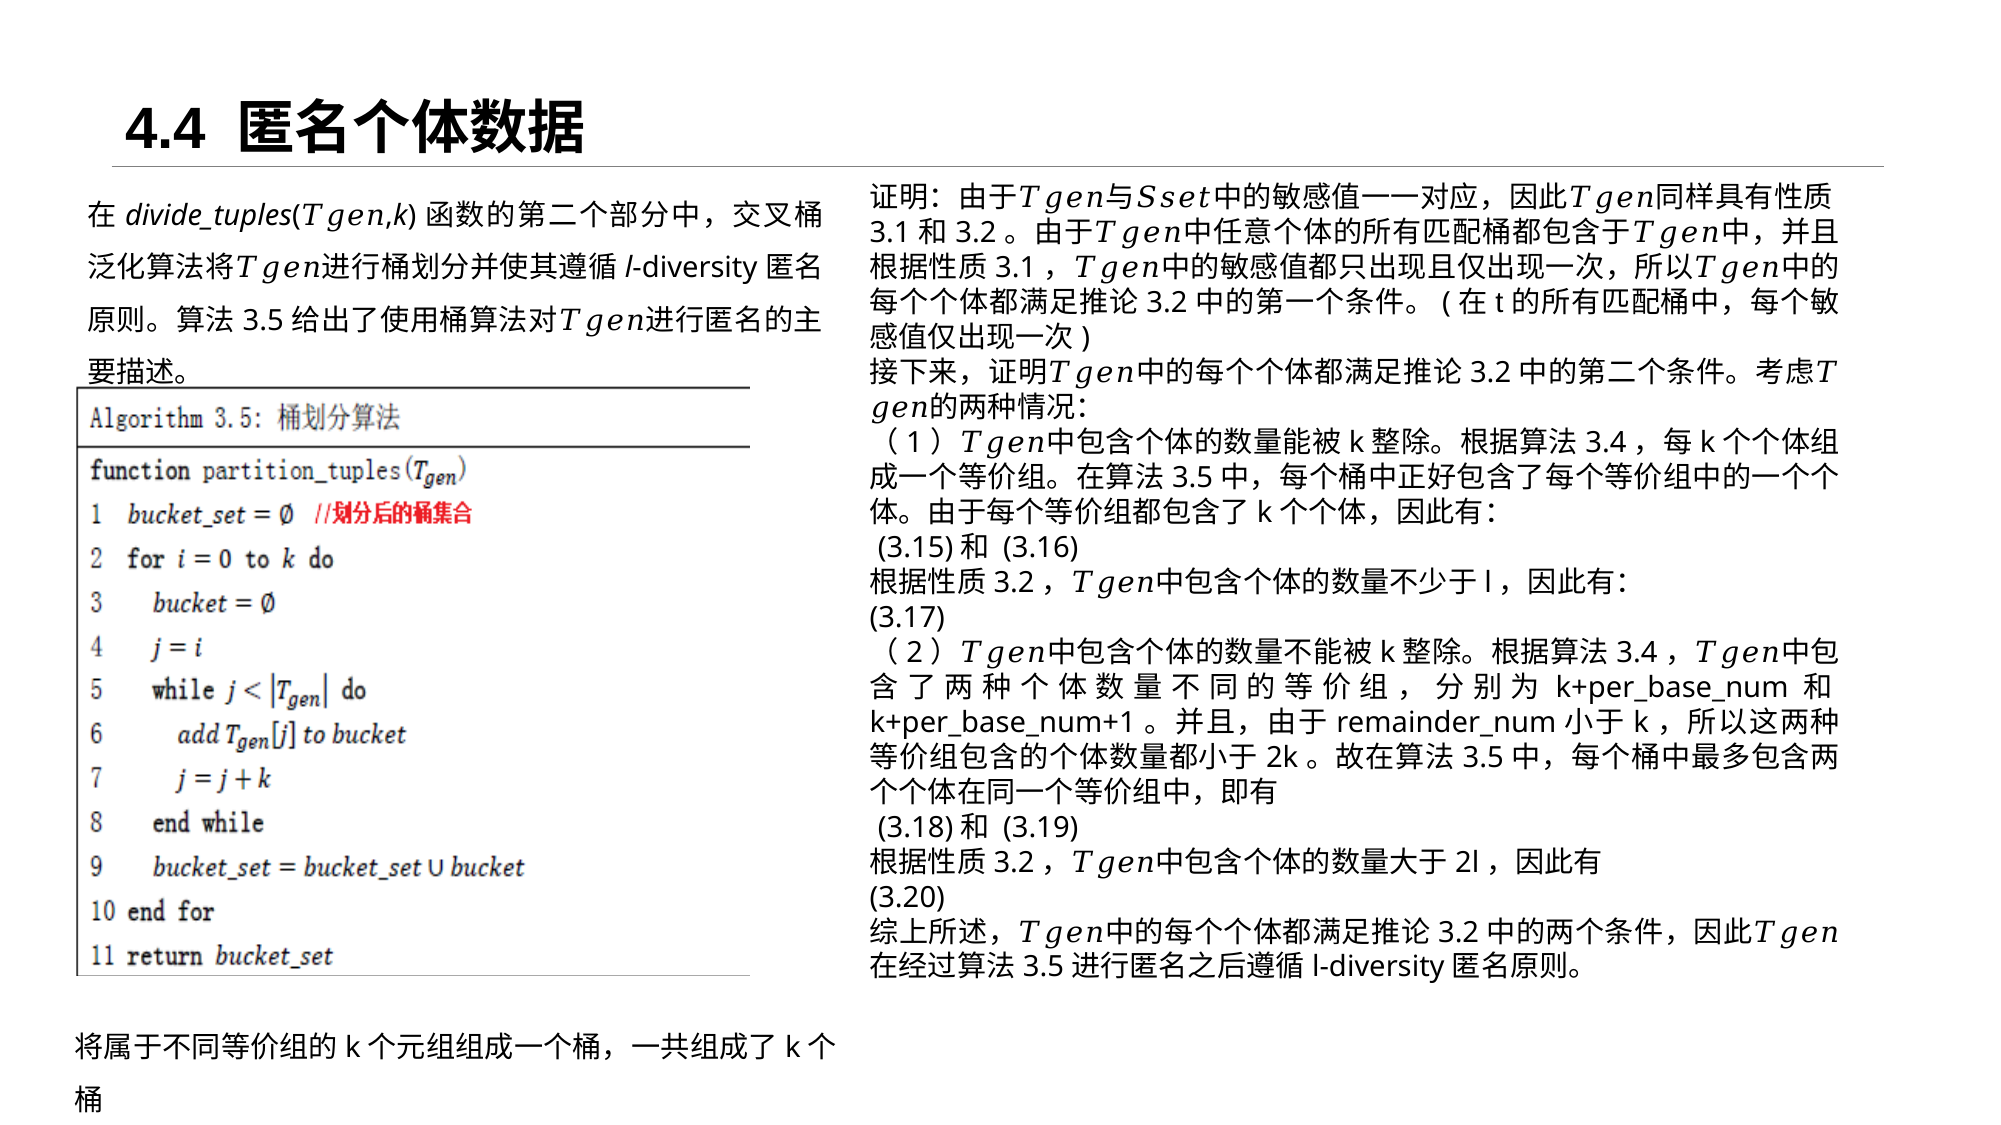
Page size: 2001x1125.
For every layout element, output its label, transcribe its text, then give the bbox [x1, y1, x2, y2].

title 4.4 匿名个体数据 [109, 0, 1890, 169]
picture [72, 367, 750, 976]
text_box 将属于不同等价组的k个元组组成一个桶，一共组成了k个桶 [59, 1003, 852, 1071]
text_box 在divide_tuples(𝑇𝑔𝑒𝑛,k)函数的第二个部分中，交叉桶泛化算法将𝑇𝑔𝑒𝑛进行桶划分并使其遵循l-diversity匿名原则。算法3.5给出了使用桶算法对𝑇𝑔𝑒𝑛进行匿名的主要描述。 [72, 171, 839, 396]
